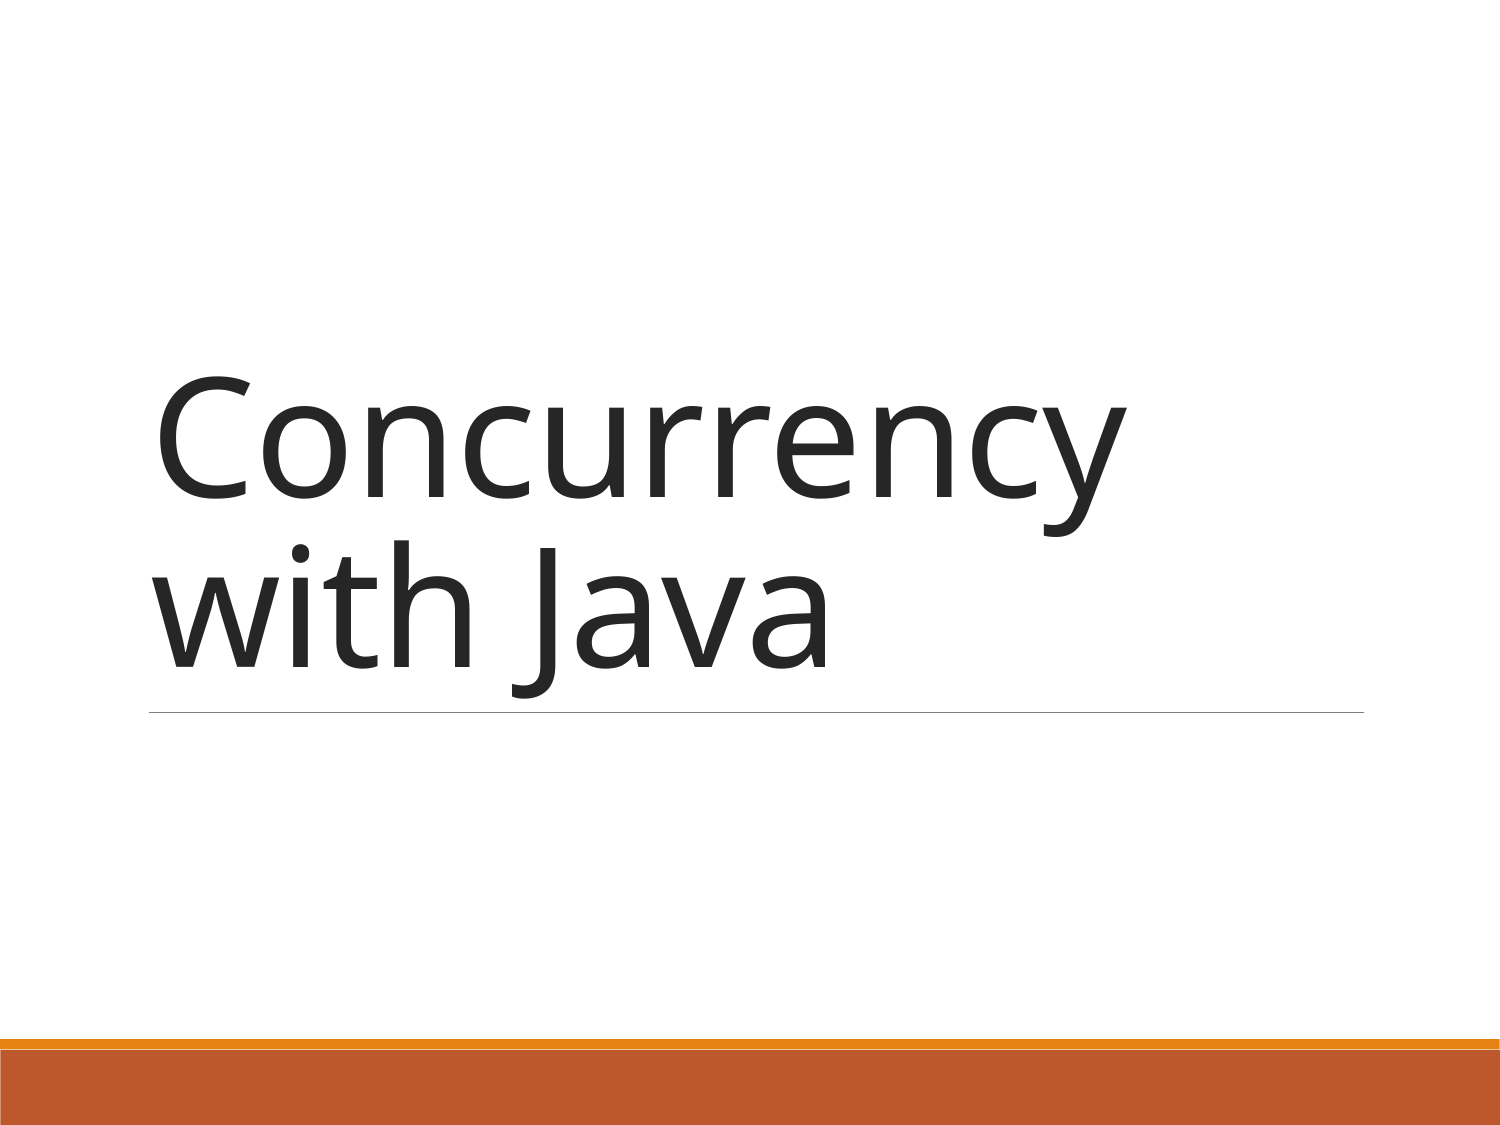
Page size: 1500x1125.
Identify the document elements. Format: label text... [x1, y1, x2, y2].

title Concurrency with Java [135, 124, 1373, 710]
